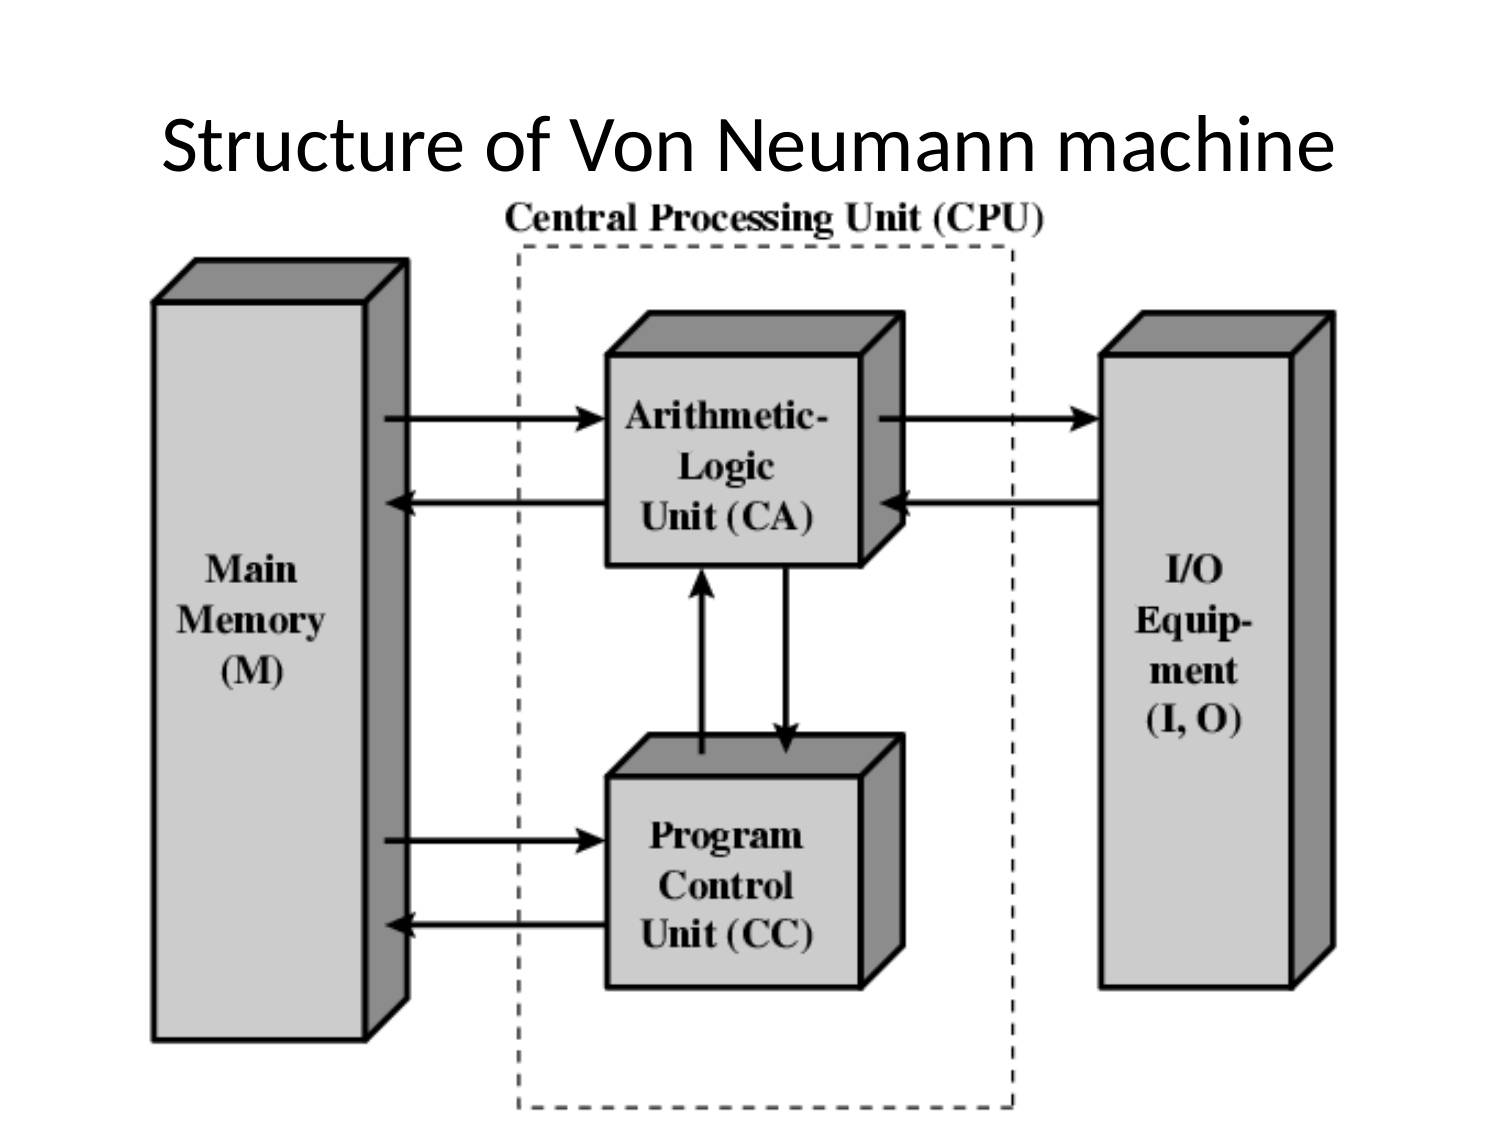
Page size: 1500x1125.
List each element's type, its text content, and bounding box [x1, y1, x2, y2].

picture [137, 187, 1351, 1119]
title Structure of Von Neumann machine [74, 44, 1426, 233]
